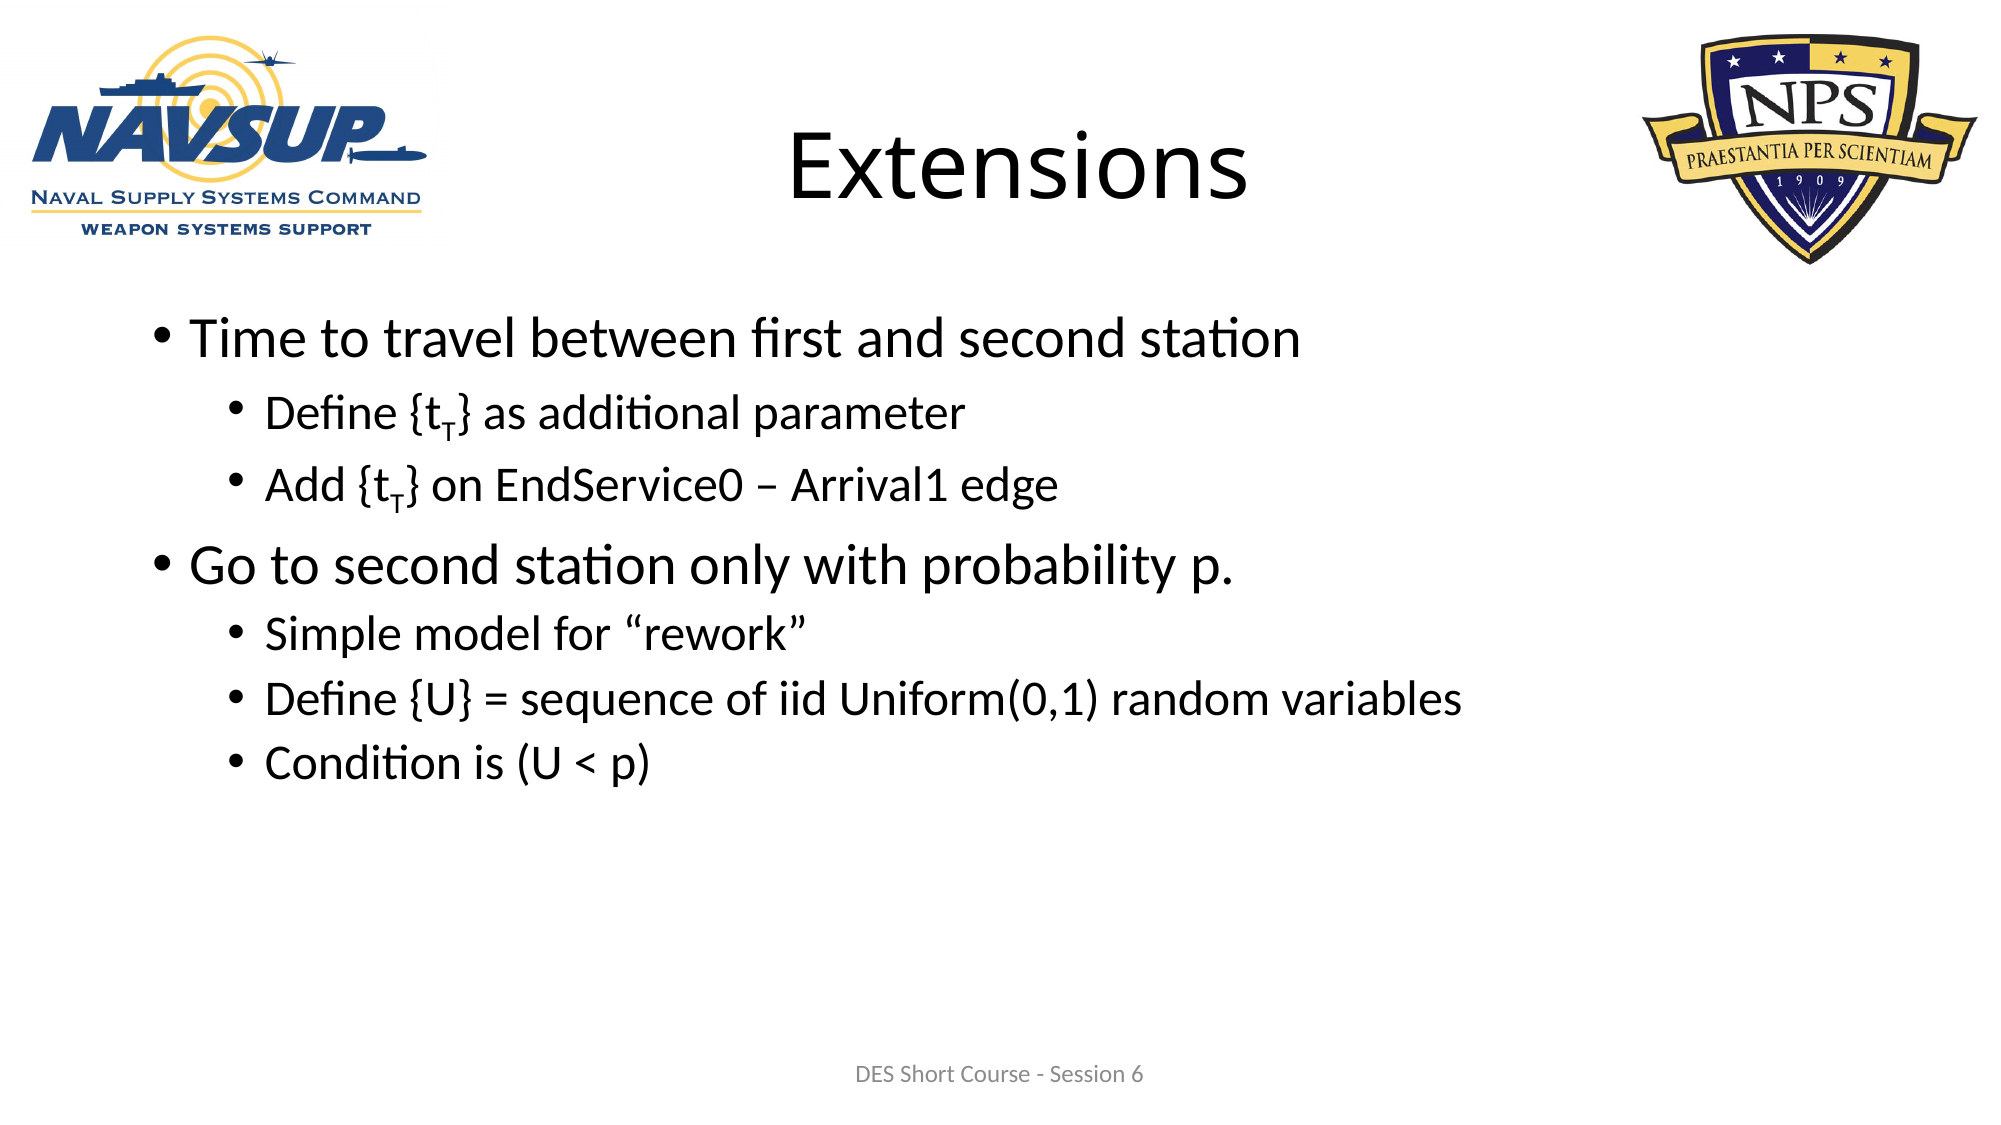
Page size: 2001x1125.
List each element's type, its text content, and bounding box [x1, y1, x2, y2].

title Extensions [448, 59, 1588, 278]
footer DES Short Course - Session 6 [662, 1042, 1338, 1103]
picture [0, 3, 449, 248]
list Time to travel between first and second station Define {tT} as additional parameter Add {tT} on EndService0 – Arrival1 edge Go to second station only with probability p. Simple model for “rework” Define {U} = sequence of iid Uniform(0,1) random variables Condition is (U < p) [137, 299, 1863, 1014]
picture [1619, 13, 2000, 285]
